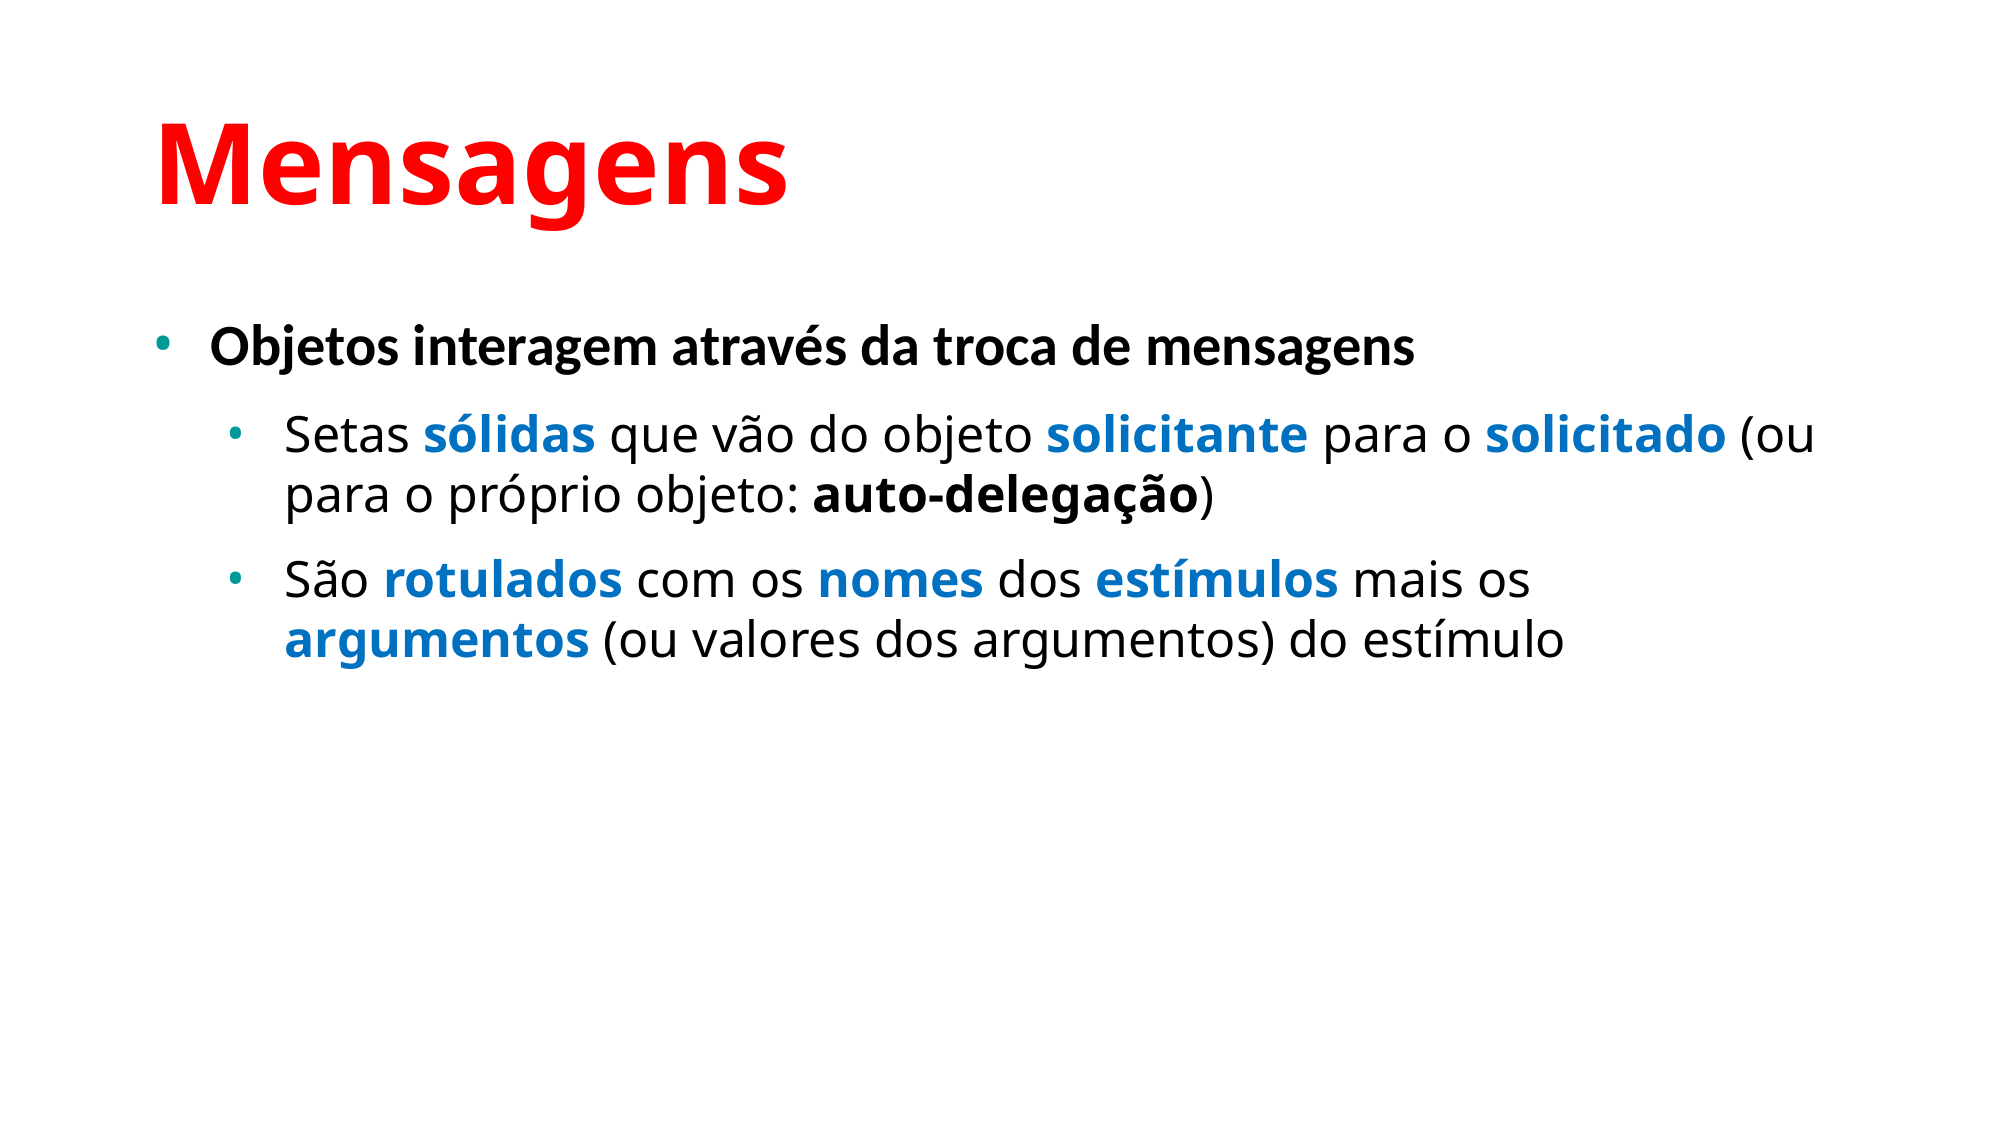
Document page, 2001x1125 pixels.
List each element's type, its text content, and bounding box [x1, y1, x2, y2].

list Objetos interagem através da troca de mensagens Setas sólidas que vão do objeto solicitante para o solicitado (ou para o próprio objeto: auto-delegação) São rotulados com os nomes dos estímulos mais os argumentos (ou valores dos argumentos) do estímulo [137, 299, 1863, 953]
title Mensagens [137, 67, 1863, 271]
